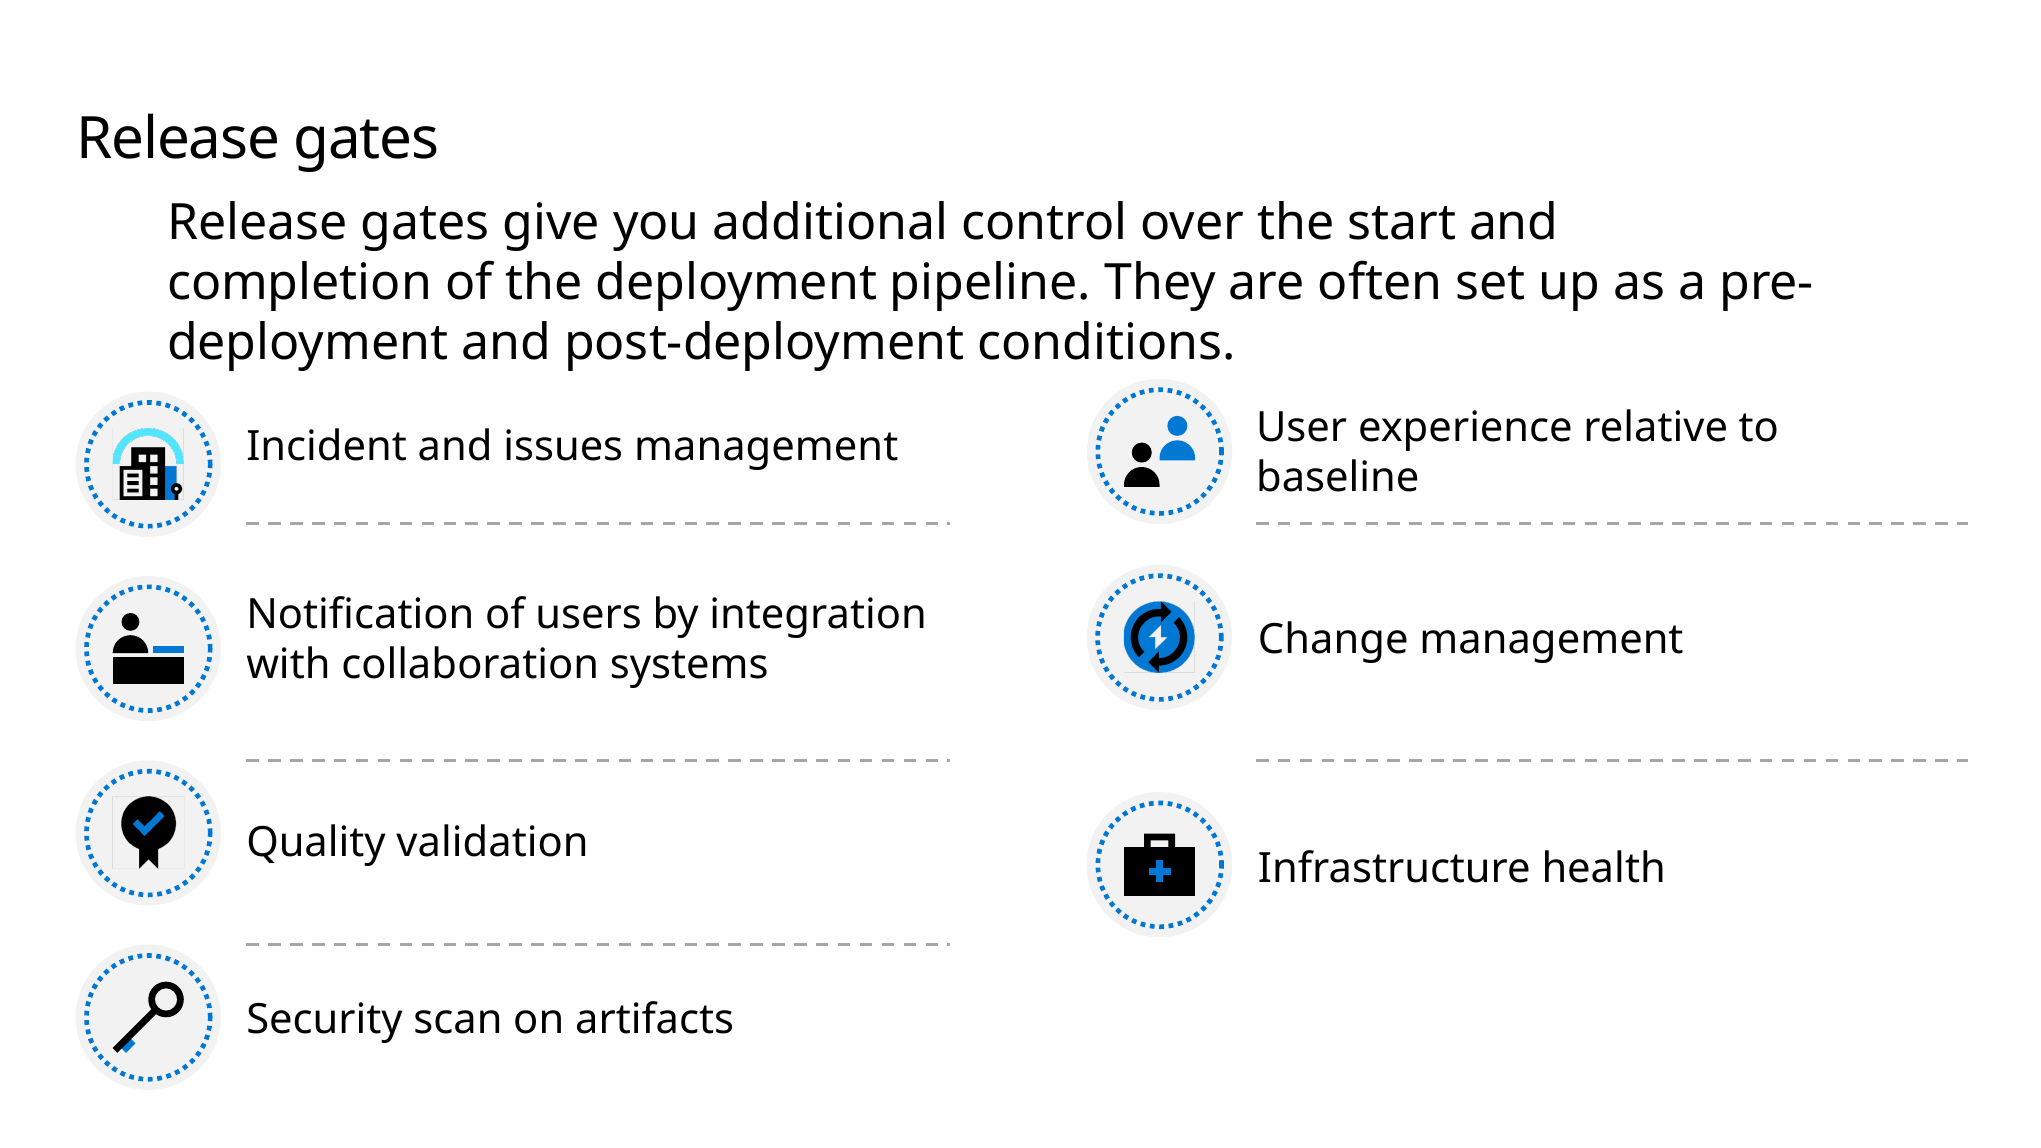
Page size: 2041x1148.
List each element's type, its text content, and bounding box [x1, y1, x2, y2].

text_box Security scan on artifacts [246, 991, 979, 1043]
picture [75, 391, 221, 537]
text_box Change management [1257, 612, 1948, 663]
text_box Release gates give you additional control over the start and completion of the deployment pipeline. They are often set up as a pre-deployment and post-deployment conditions. [166, 189, 1828, 370]
text_box User experience relative to baseline [1255, 399, 1946, 500]
picture [75, 575, 221, 722]
title Release gates [76, 103, 1969, 172]
text_box Infrastructure health [1257, 840, 1948, 891]
text_box Incident and issues management [246, 418, 979, 469]
picture [1086, 564, 1232, 711]
picture [1086, 791, 1233, 938]
picture [1086, 378, 1233, 525]
picture [75, 759, 221, 906]
text_box Notification of users by integration with collaboration systems [246, 587, 979, 688]
picture [75, 944, 221, 1090]
text_box Quality validation [246, 814, 979, 865]
